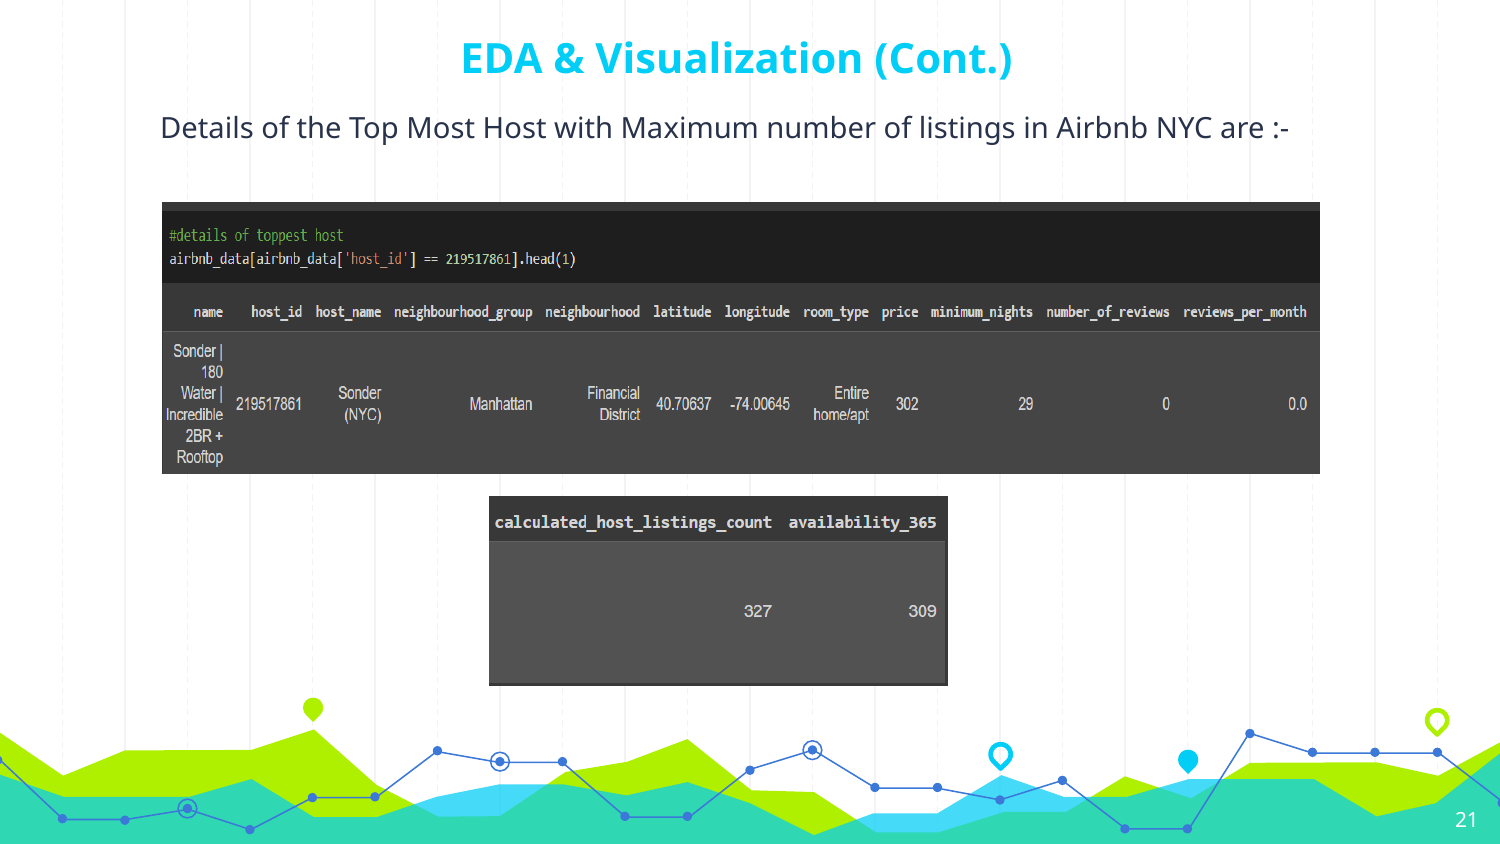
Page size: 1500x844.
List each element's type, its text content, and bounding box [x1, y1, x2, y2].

picture [489, 496, 948, 686]
title EDA & Visualization (Cont.) [162, 0, 1311, 94]
slide_number 21 [1403, 791, 1494, 844]
list Details of the Top Most Host with Maximum number of listings in Airbnb NYC are :- [124, 94, 1413, 179]
picture [162, 201, 1321, 474]
